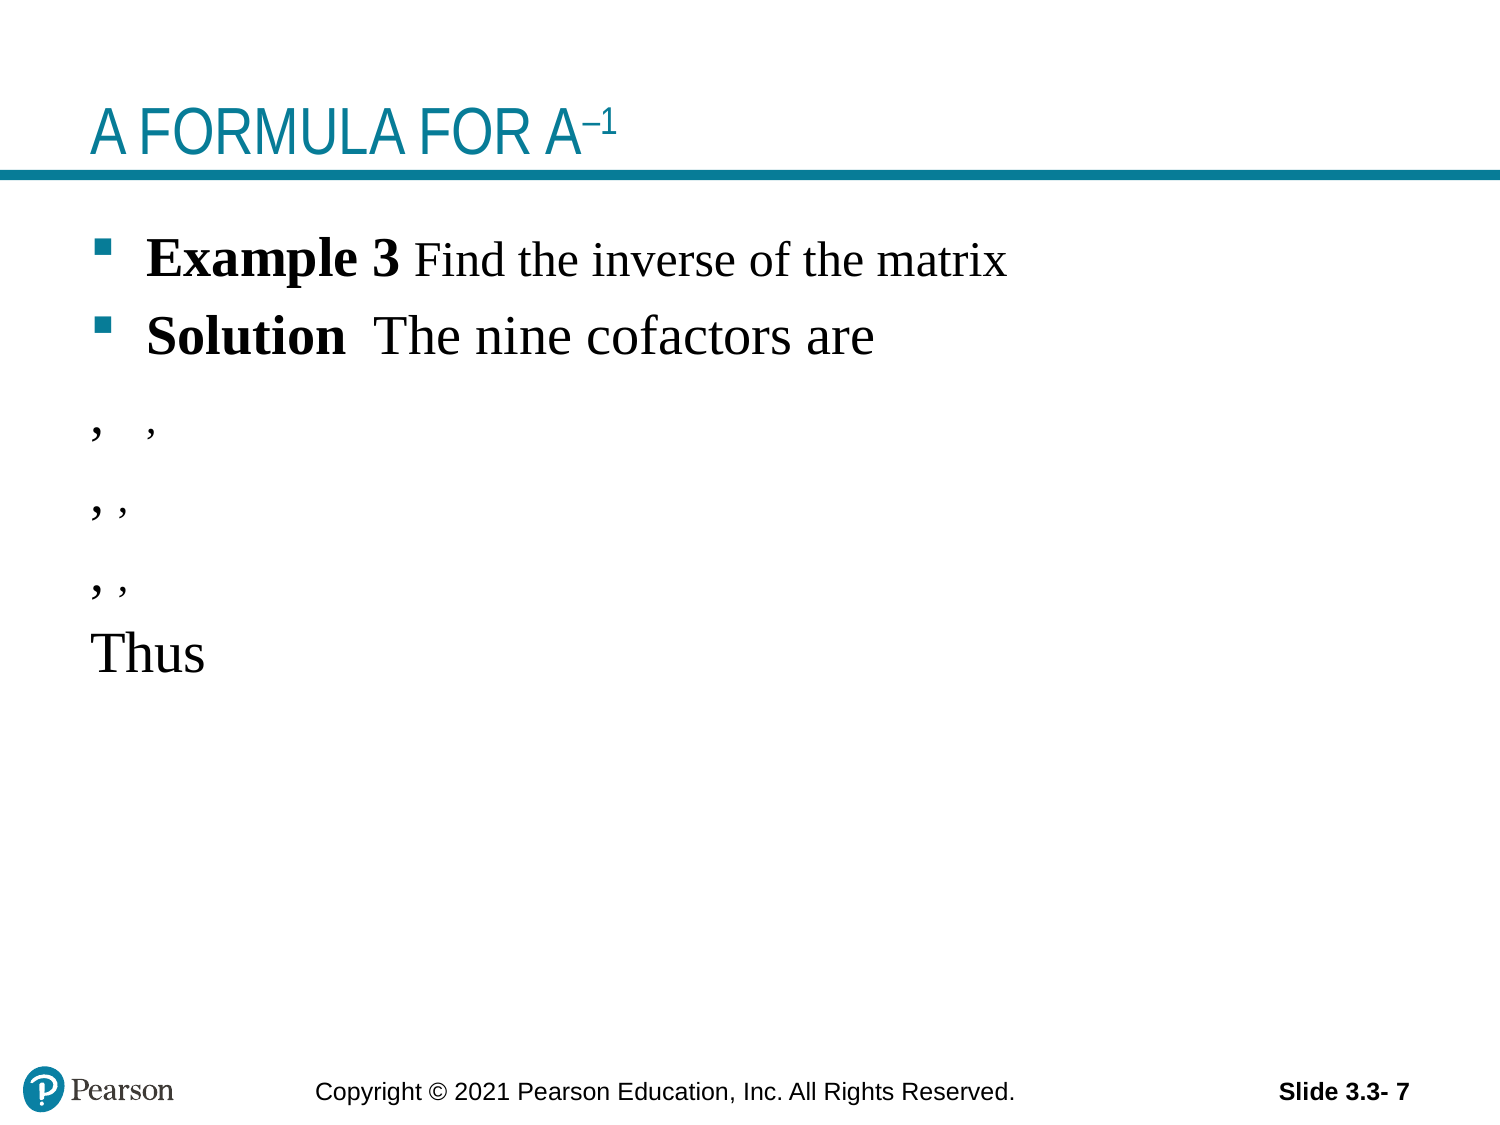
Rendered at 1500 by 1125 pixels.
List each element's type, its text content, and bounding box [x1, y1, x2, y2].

footer Copyright © 2021 Pearson Education, Inc. All Rights Reserved. [300, 1034, 1113, 1113]
title A FORMULA FOR A–1 [75, 0, 1425, 175]
slide_number Slide 3.3- 7 [1113, 1034, 1425, 1113]
